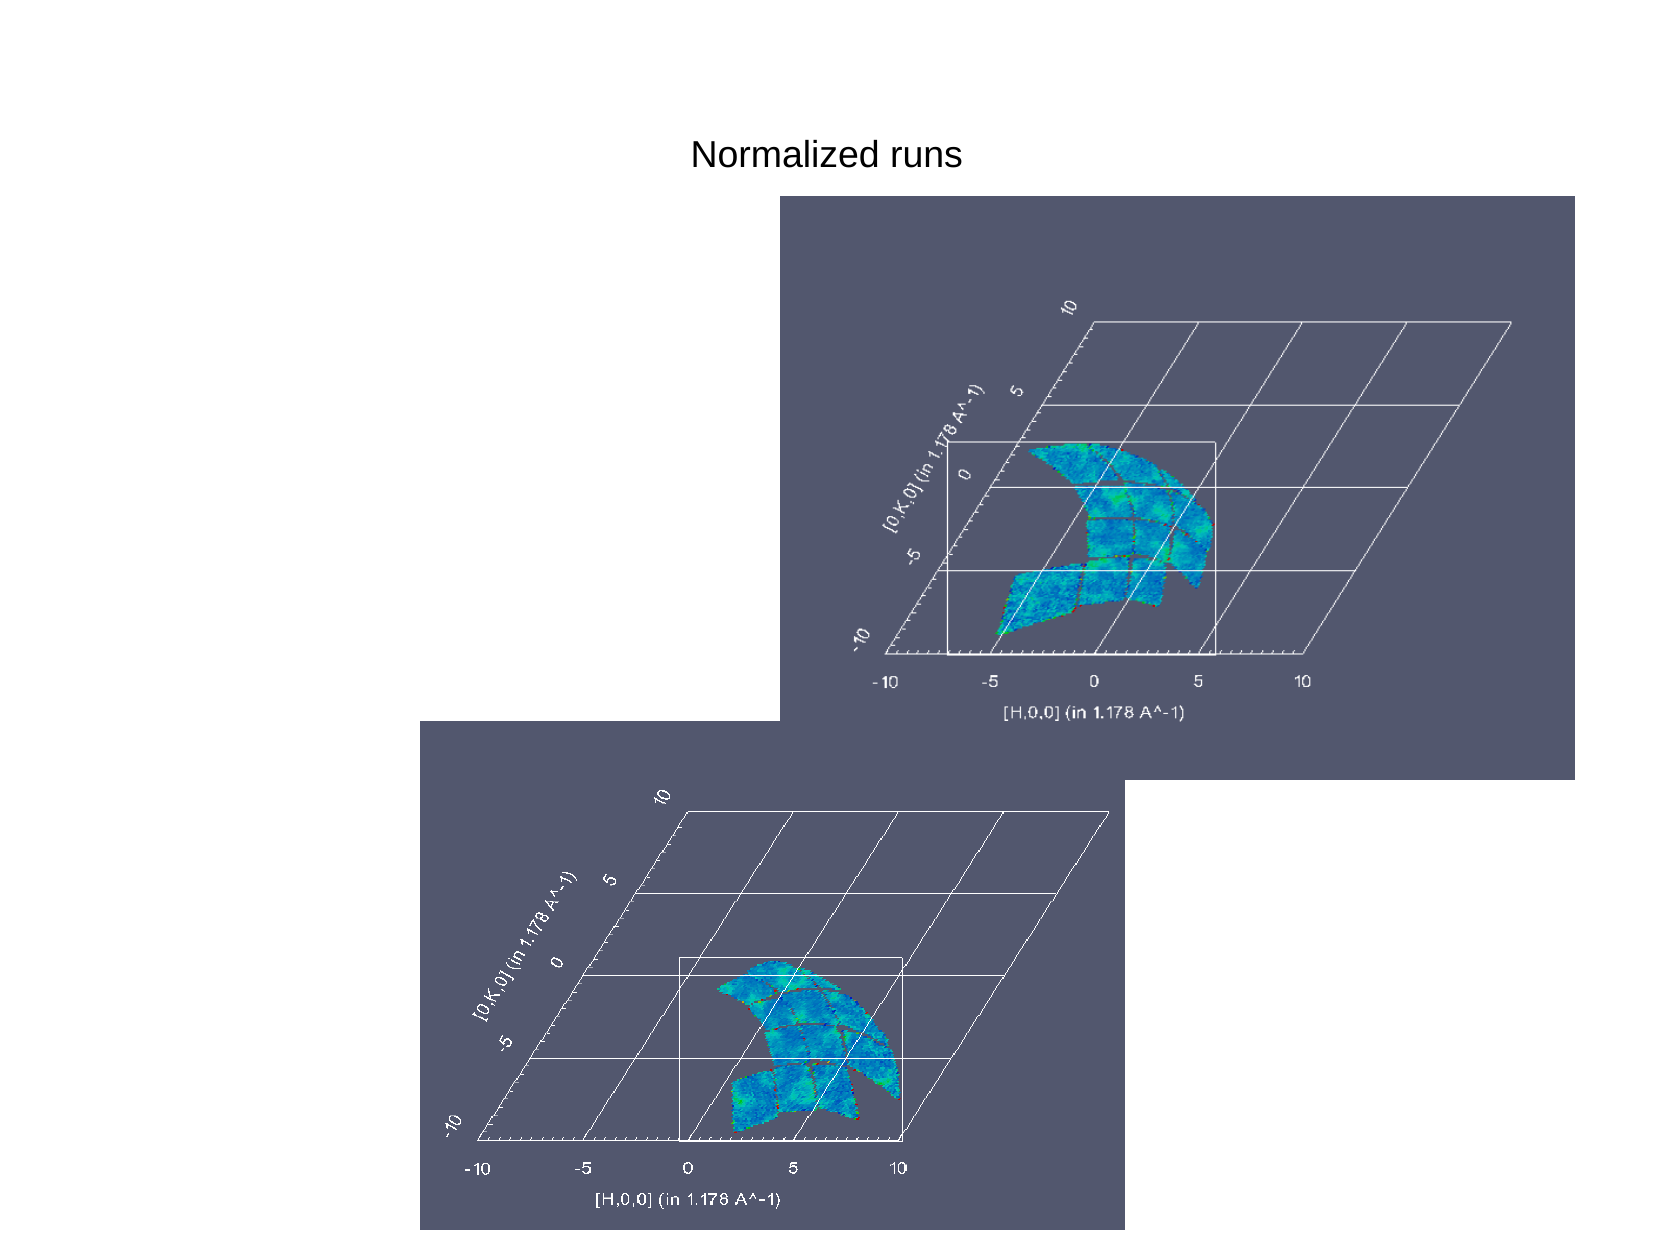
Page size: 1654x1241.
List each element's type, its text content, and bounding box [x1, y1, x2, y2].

text_box Normalized runs [82, 49, 1571, 257]
picture [419, 196, 1576, 1231]
